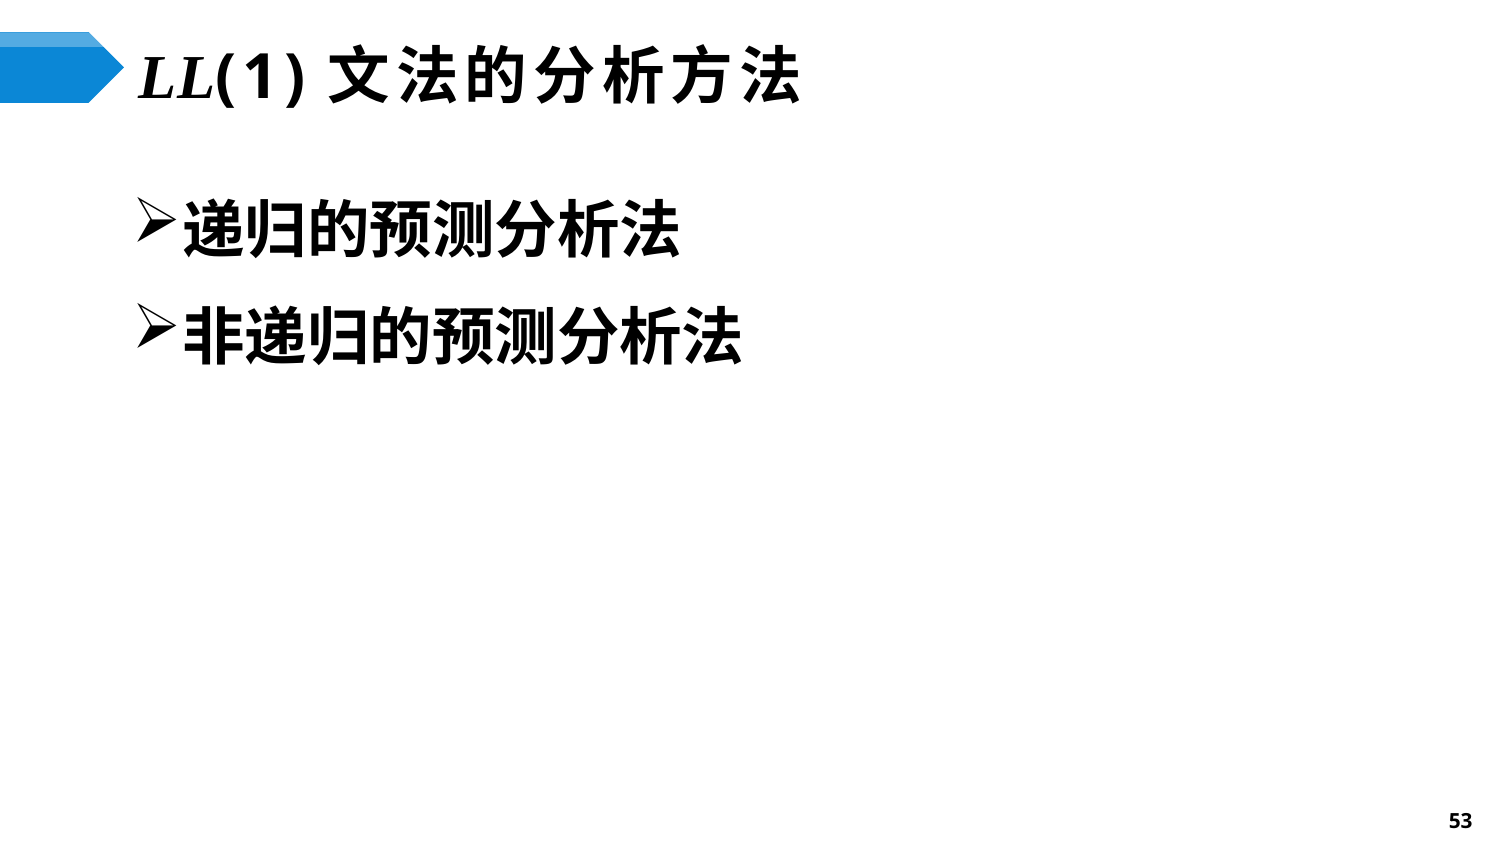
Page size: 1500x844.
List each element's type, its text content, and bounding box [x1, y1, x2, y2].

slide_number 53 [1420, 798, 1500, 844]
title LL(1)文法的分析方法 [123, 43, 1425, 103]
list 递归的预测分析法 非递归的预测分析法 [117, 164, 1090, 694]
